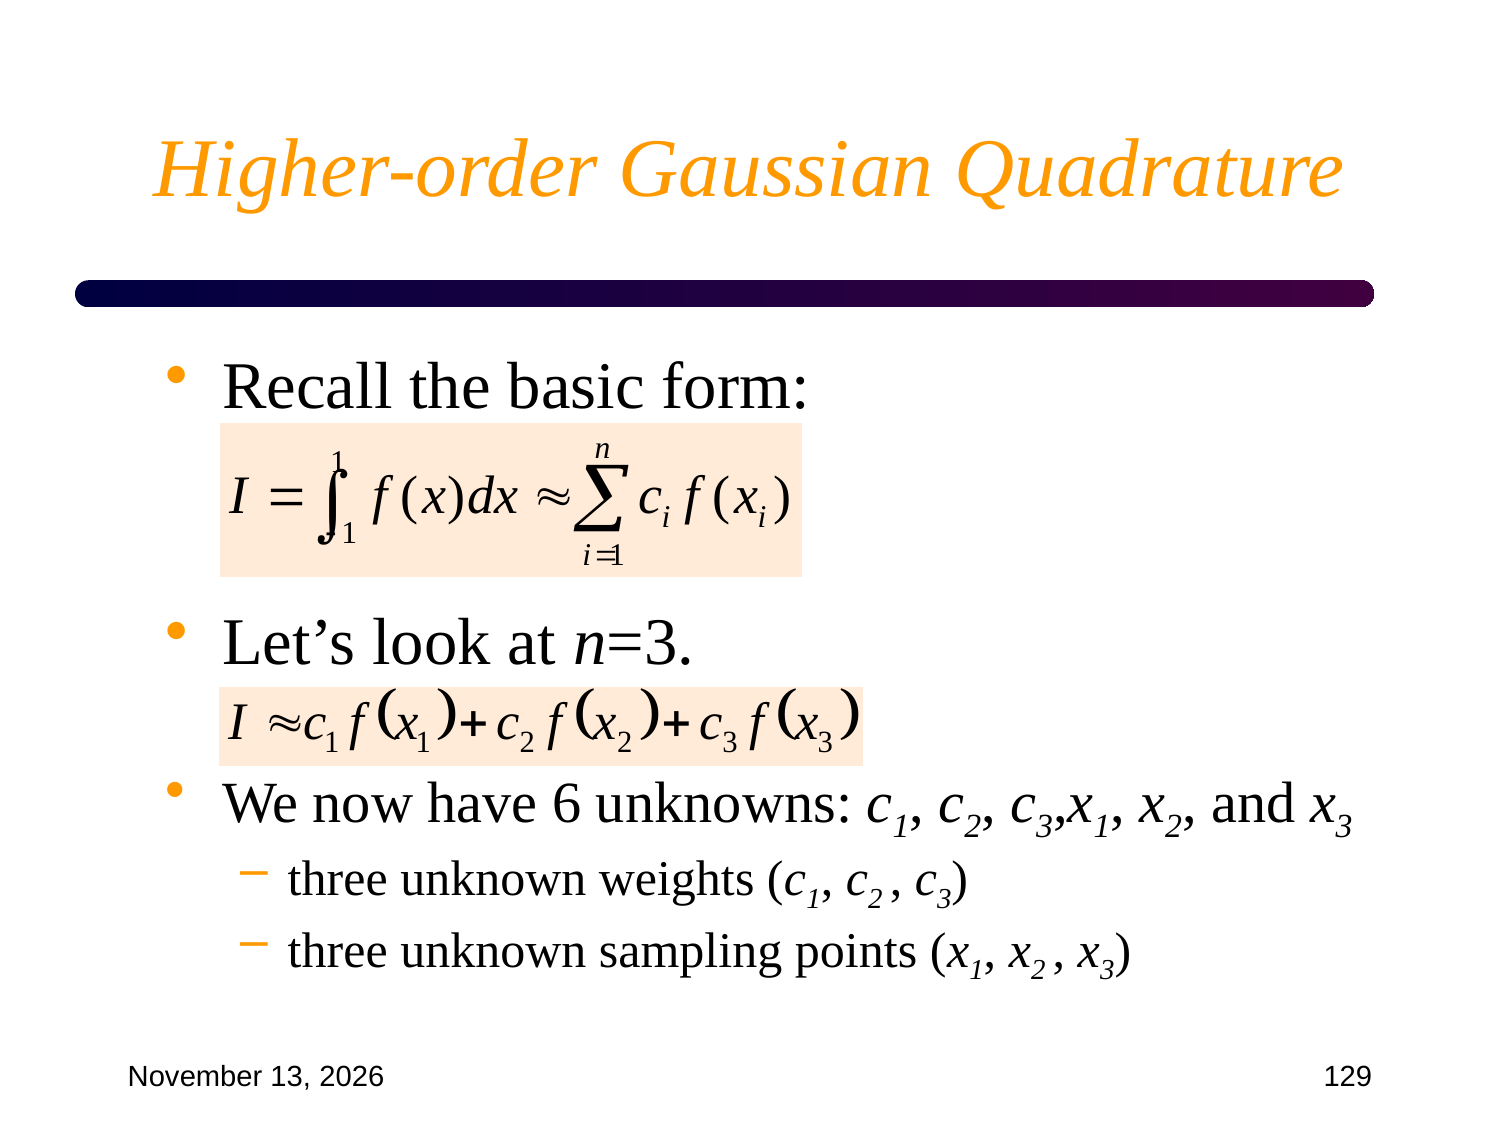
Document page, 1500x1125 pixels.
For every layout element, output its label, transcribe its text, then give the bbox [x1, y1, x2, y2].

slide_number 129 [1074, 1037, 1388, 1113]
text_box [218, 686, 863, 767]
title Higher-order Gaussian Quadrature [112, 32, 1388, 221]
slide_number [112, 1037, 426, 1113]
list Recall the basic form: Let’s look at n=3. We now have 6 unknowns: c1, c2, c3,x1, x2, and x3 three unknown weights (c1, c2 , c3) three unknown sampling points (x1, x2 , x3) [150, 343, 1426, 1019]
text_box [219, 422, 803, 577]
